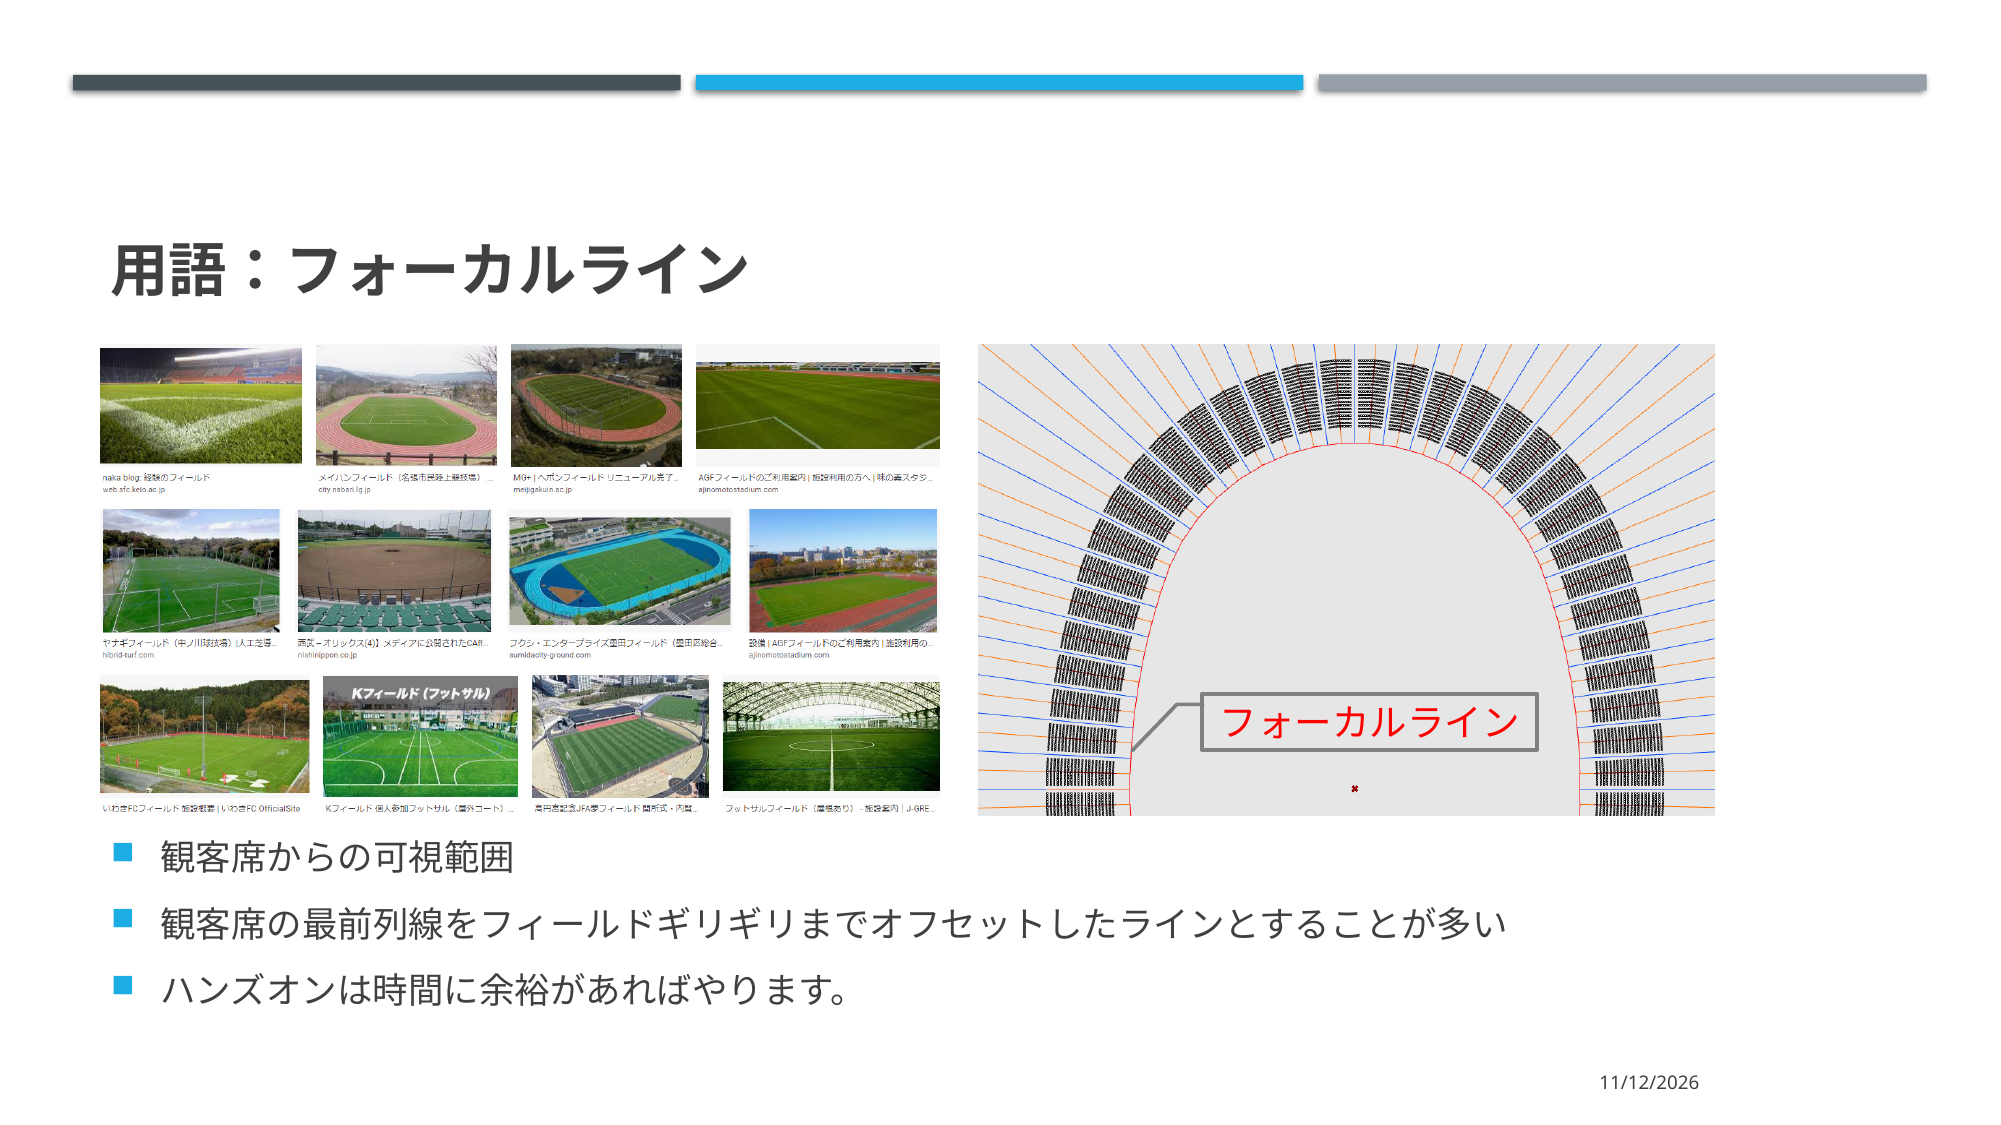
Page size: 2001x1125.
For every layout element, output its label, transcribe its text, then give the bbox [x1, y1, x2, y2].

picture [978, 344, 1715, 817]
title 用語：フォーカルライン [95, 115, 1905, 311]
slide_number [1247, 1053, 1715, 1114]
list 観客席からの可視範囲 観客席の最前列線をフィールドギリギリまでオフセットしたラインとすることが多い ハンズオンは時間に余裕があればやります。 [95, 814, 1905, 1027]
picture [96, 342, 942, 816]
